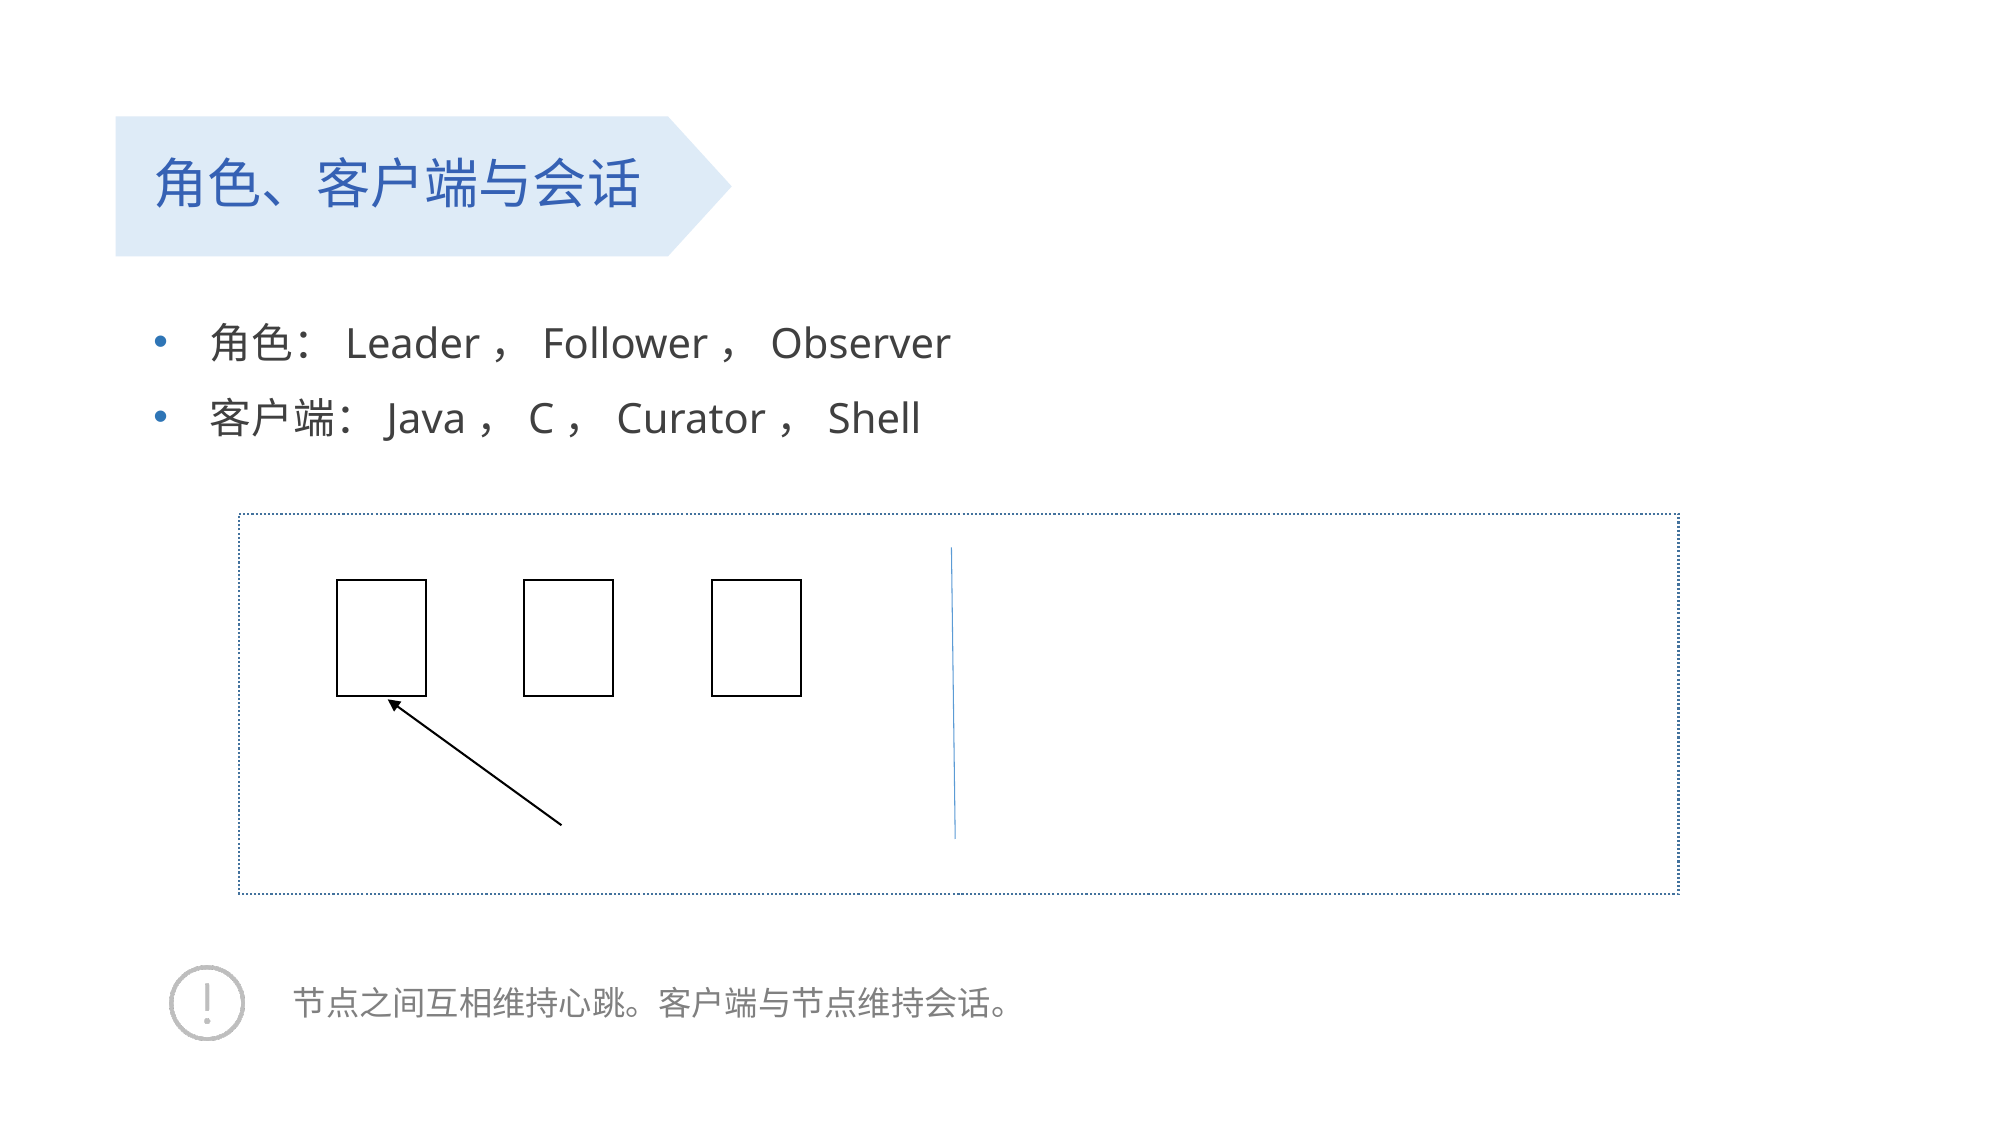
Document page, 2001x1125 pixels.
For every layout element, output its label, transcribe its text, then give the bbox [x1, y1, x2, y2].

text_box [336, 579, 427, 697]
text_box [951, 547, 956, 840]
text_box 角色、客户端与会话 [138, 141, 944, 222]
text_box [711, 579, 802, 697]
text_box 节点之间互相维持心跳。客户端与节点维持会话。 [278, 975, 1781, 1030]
text_box 角色：Leader，Follower，Observer 客户端：Java，C，Curator，Shell [138, 284, 1875, 449]
text_box [114, 115, 701, 258]
text_box [238, 513, 1680, 895]
text_box [523, 579, 614, 697]
picture [169, 965, 245, 1041]
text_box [387, 699, 562, 826]
